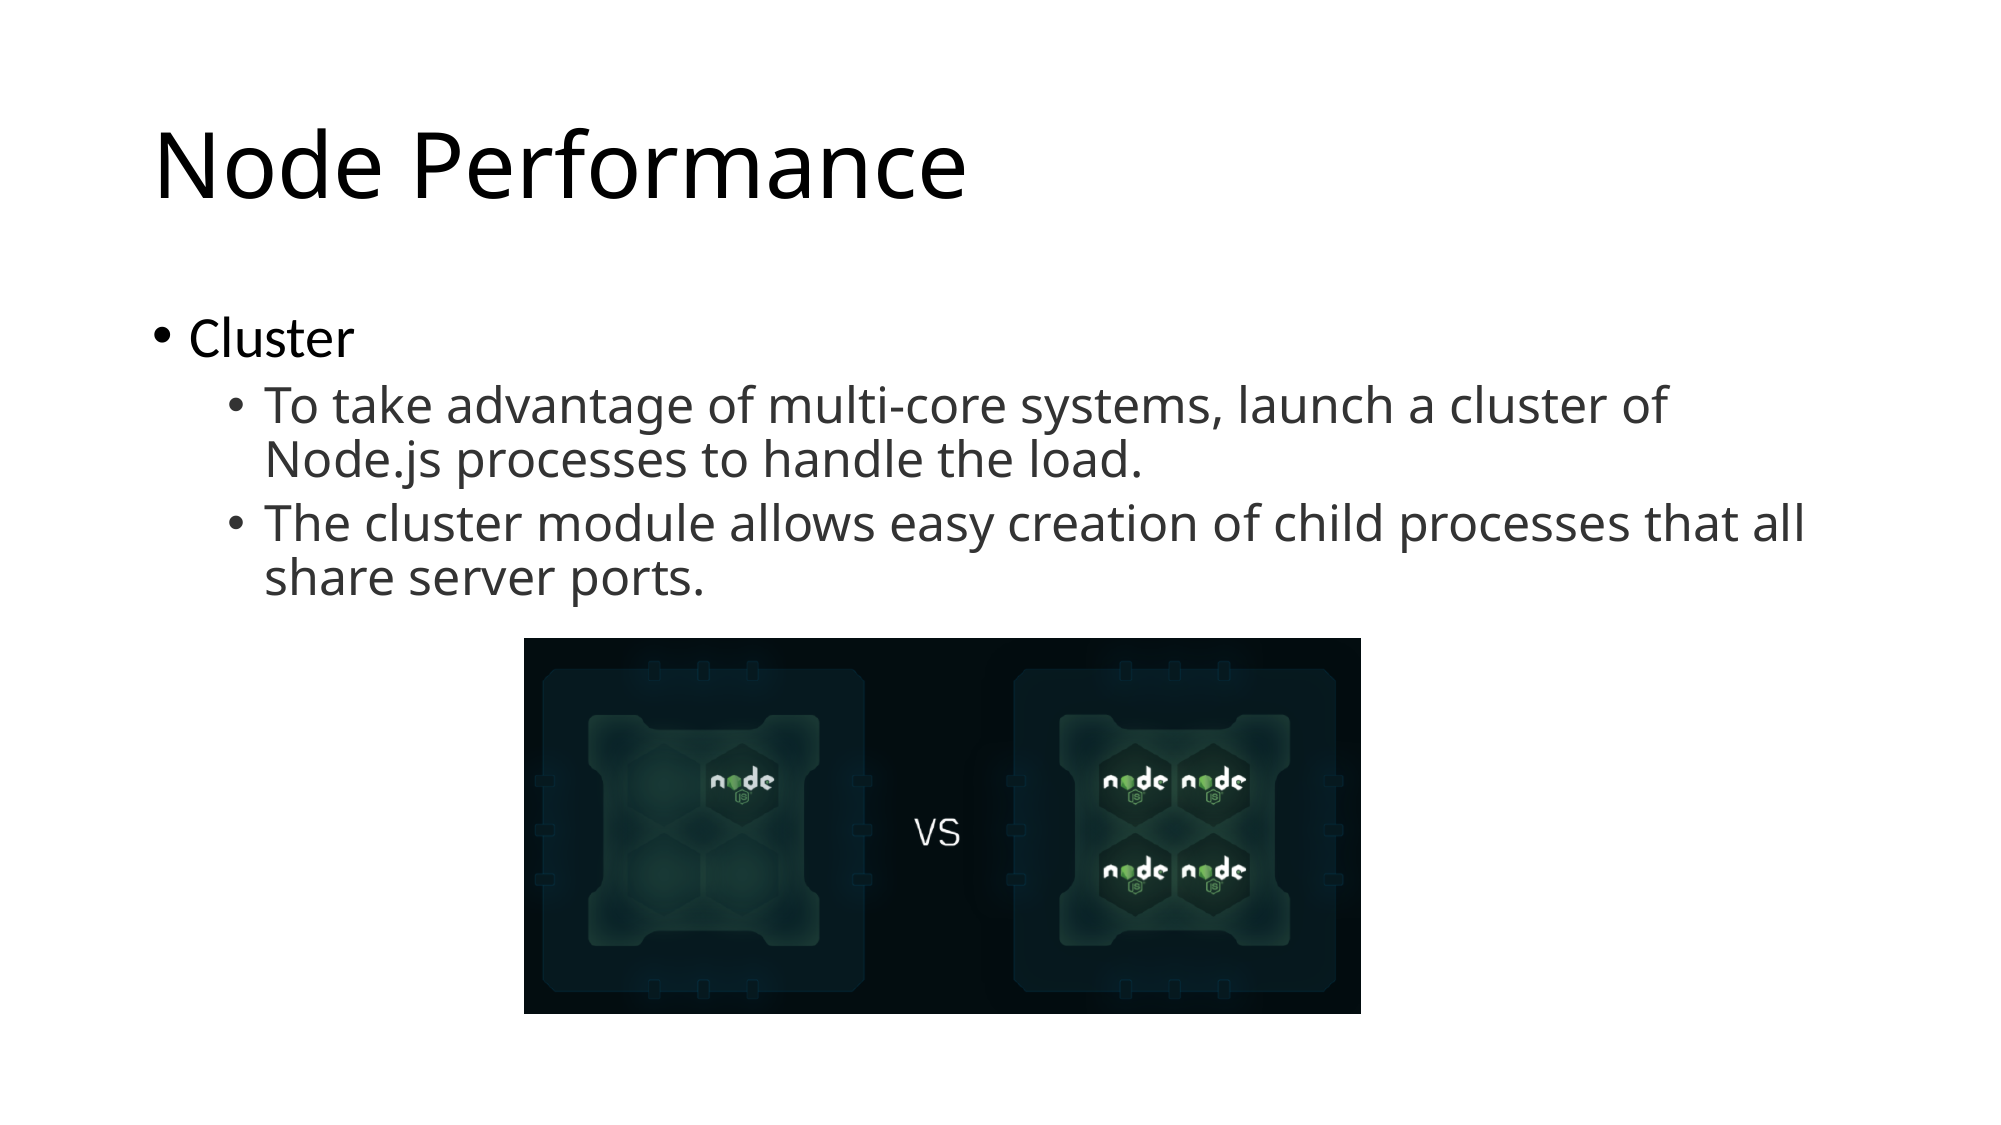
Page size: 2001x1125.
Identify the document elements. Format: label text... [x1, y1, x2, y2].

picture [524, 638, 1361, 1014]
list Cluster To take advantage of multi-core systems, launch a cluster of Node.js processes to handle the load. The cluster module allows easy creation of child processes that all share server ports. [137, 299, 1863, 1014]
title Node Performance [137, 59, 1863, 278]
